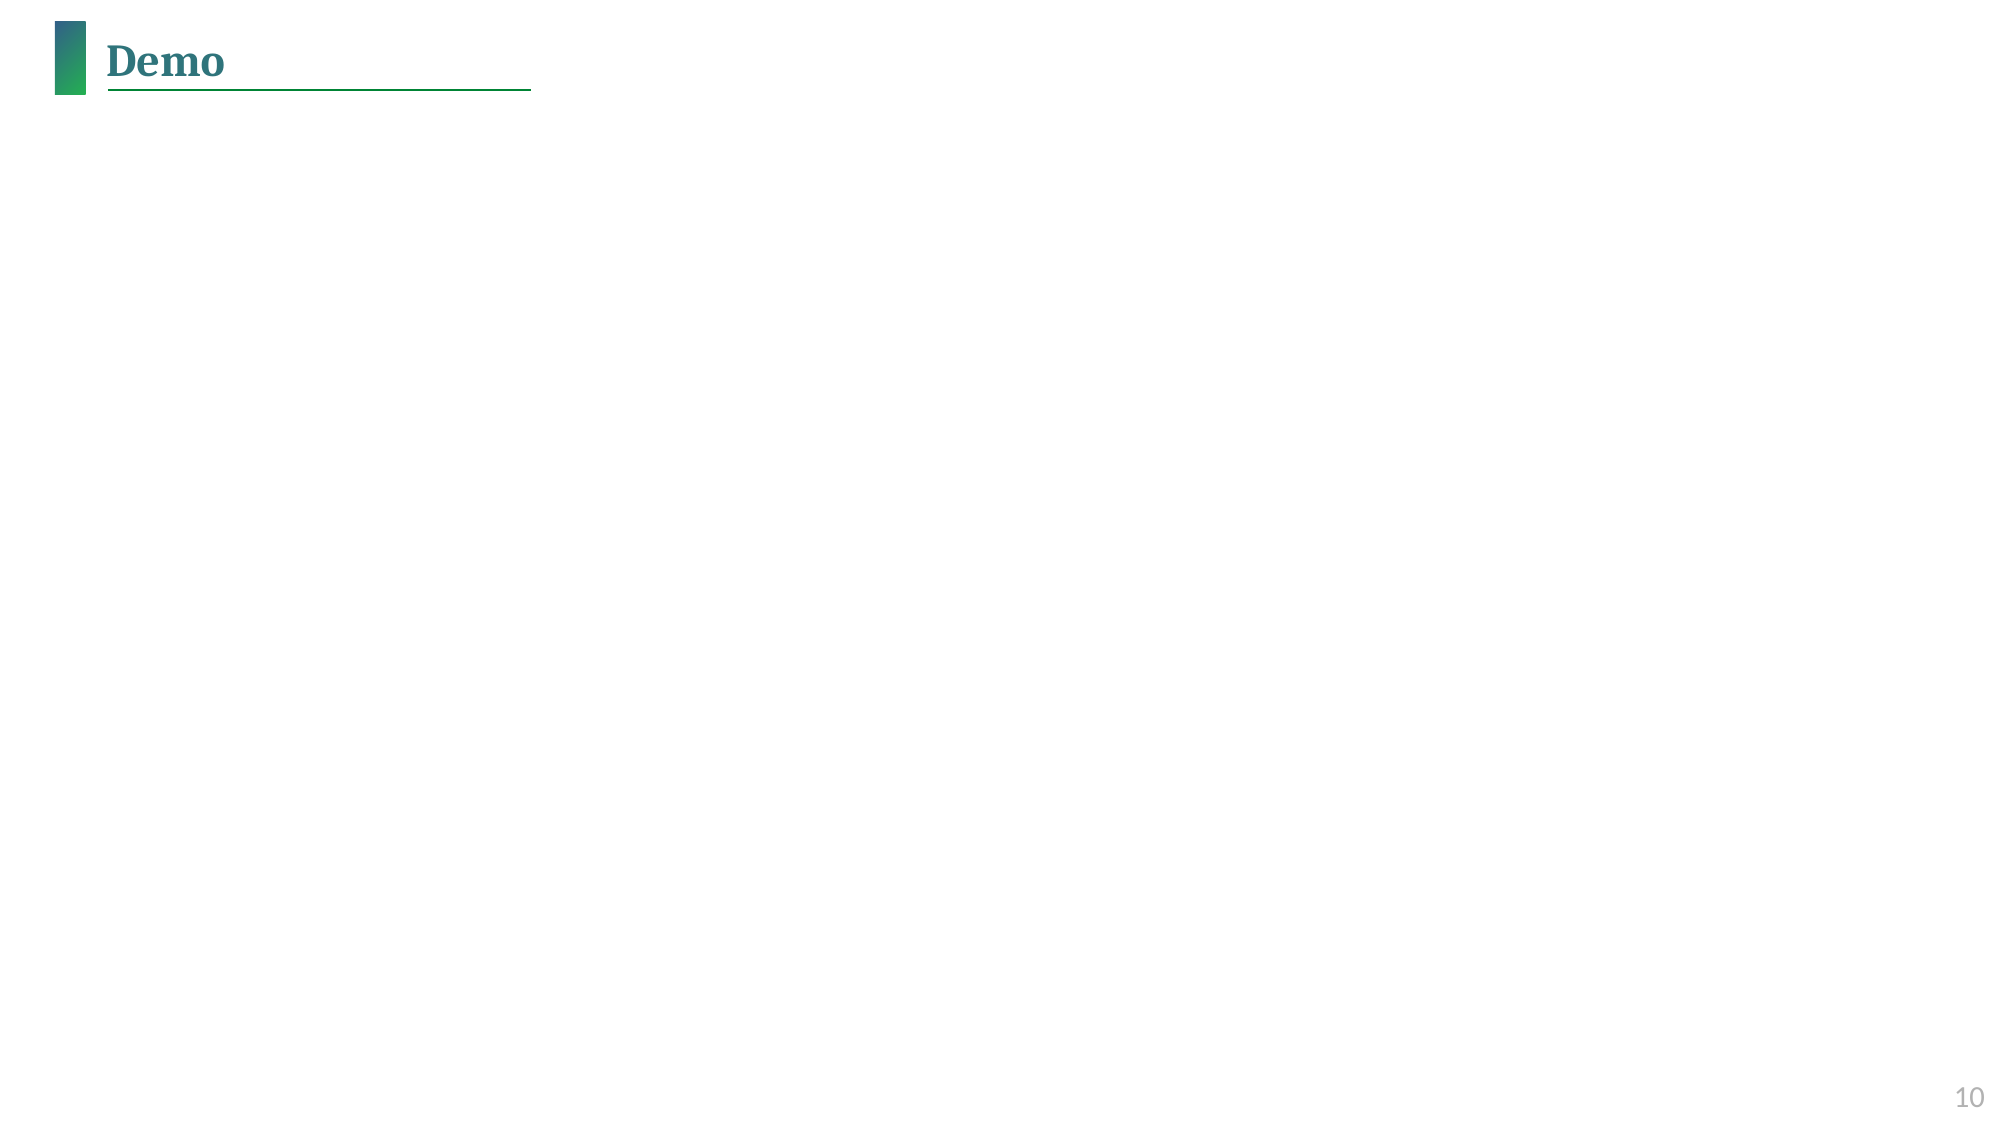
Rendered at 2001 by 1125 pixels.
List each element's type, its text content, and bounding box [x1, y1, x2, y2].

slide_number 10 [1550, 1065, 2000, 1125]
title Demo [91, 10, 1770, 114]
